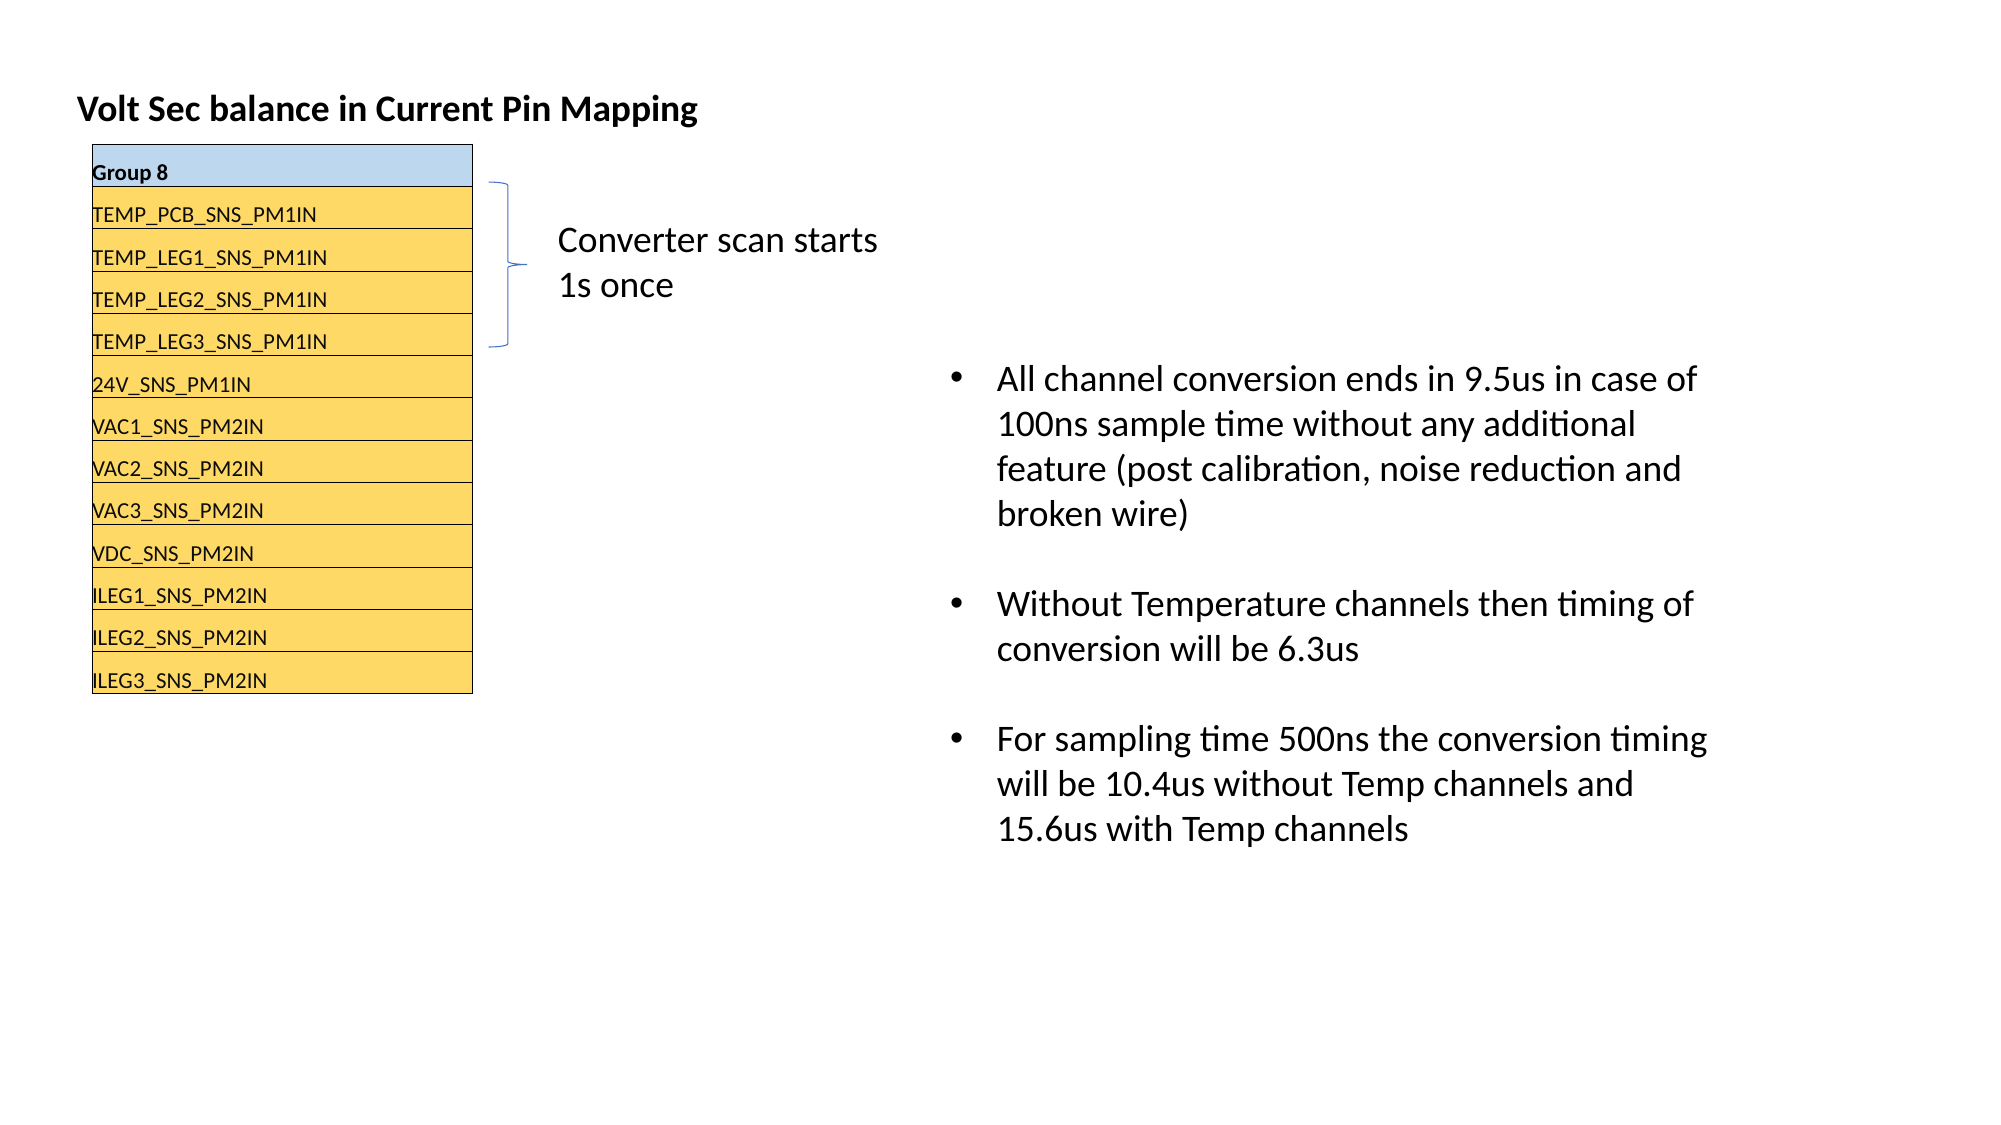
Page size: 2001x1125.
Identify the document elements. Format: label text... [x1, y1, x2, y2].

text_box Converter scan starts 1s once [543, 207, 909, 313]
table_cell TEMP_LEG2_SNS_PM1IN [93, 272, 472, 313]
table_cell ILEG3_SNS_PM2IN [93, 652, 472, 693]
text_box Volt Sec balance in Current Pin Mapping [62, 77, 1068, 137]
table_cell ILEG2_SNS_PM2IN [93, 610, 472, 651]
table_cell 24V_SNS_PM1IN [93, 356, 472, 397]
table_cell VAC1_SNS_PM2IN [93, 398, 472, 440]
text_box [488, 181, 528, 348]
table_cell VAC2_SNS_PM2IN [93, 441, 472, 482]
table_cell TEMP_PCB_SNS_PM1IN [93, 187, 472, 228]
table_header Group 8 [93, 145, 472, 186]
table_cell VAC3_SNS_PM2IN [93, 483, 472, 524]
table_cell TEMP_LEG3_SNS_PM1IN [93, 314, 472, 355]
table_cell TEMP_LEG1_SNS_PM1IN [93, 229, 472, 271]
table_cell VDC_SNS_PM2IN [93, 525, 472, 567]
table_cell ILEG1_SNS_PM2IN [93, 568, 472, 609]
text_box All channel conversion ends in 9.5us in case of 100ns sample time without any additional feature (post calibration, noise reduction and broken wire) Without Temperature channels then timing of conversion will be 6.3us For sampling time 500ns the conversion timing will be 10.4us without Temp channels and 15.6us with Temp channels [935, 347, 1743, 857]
